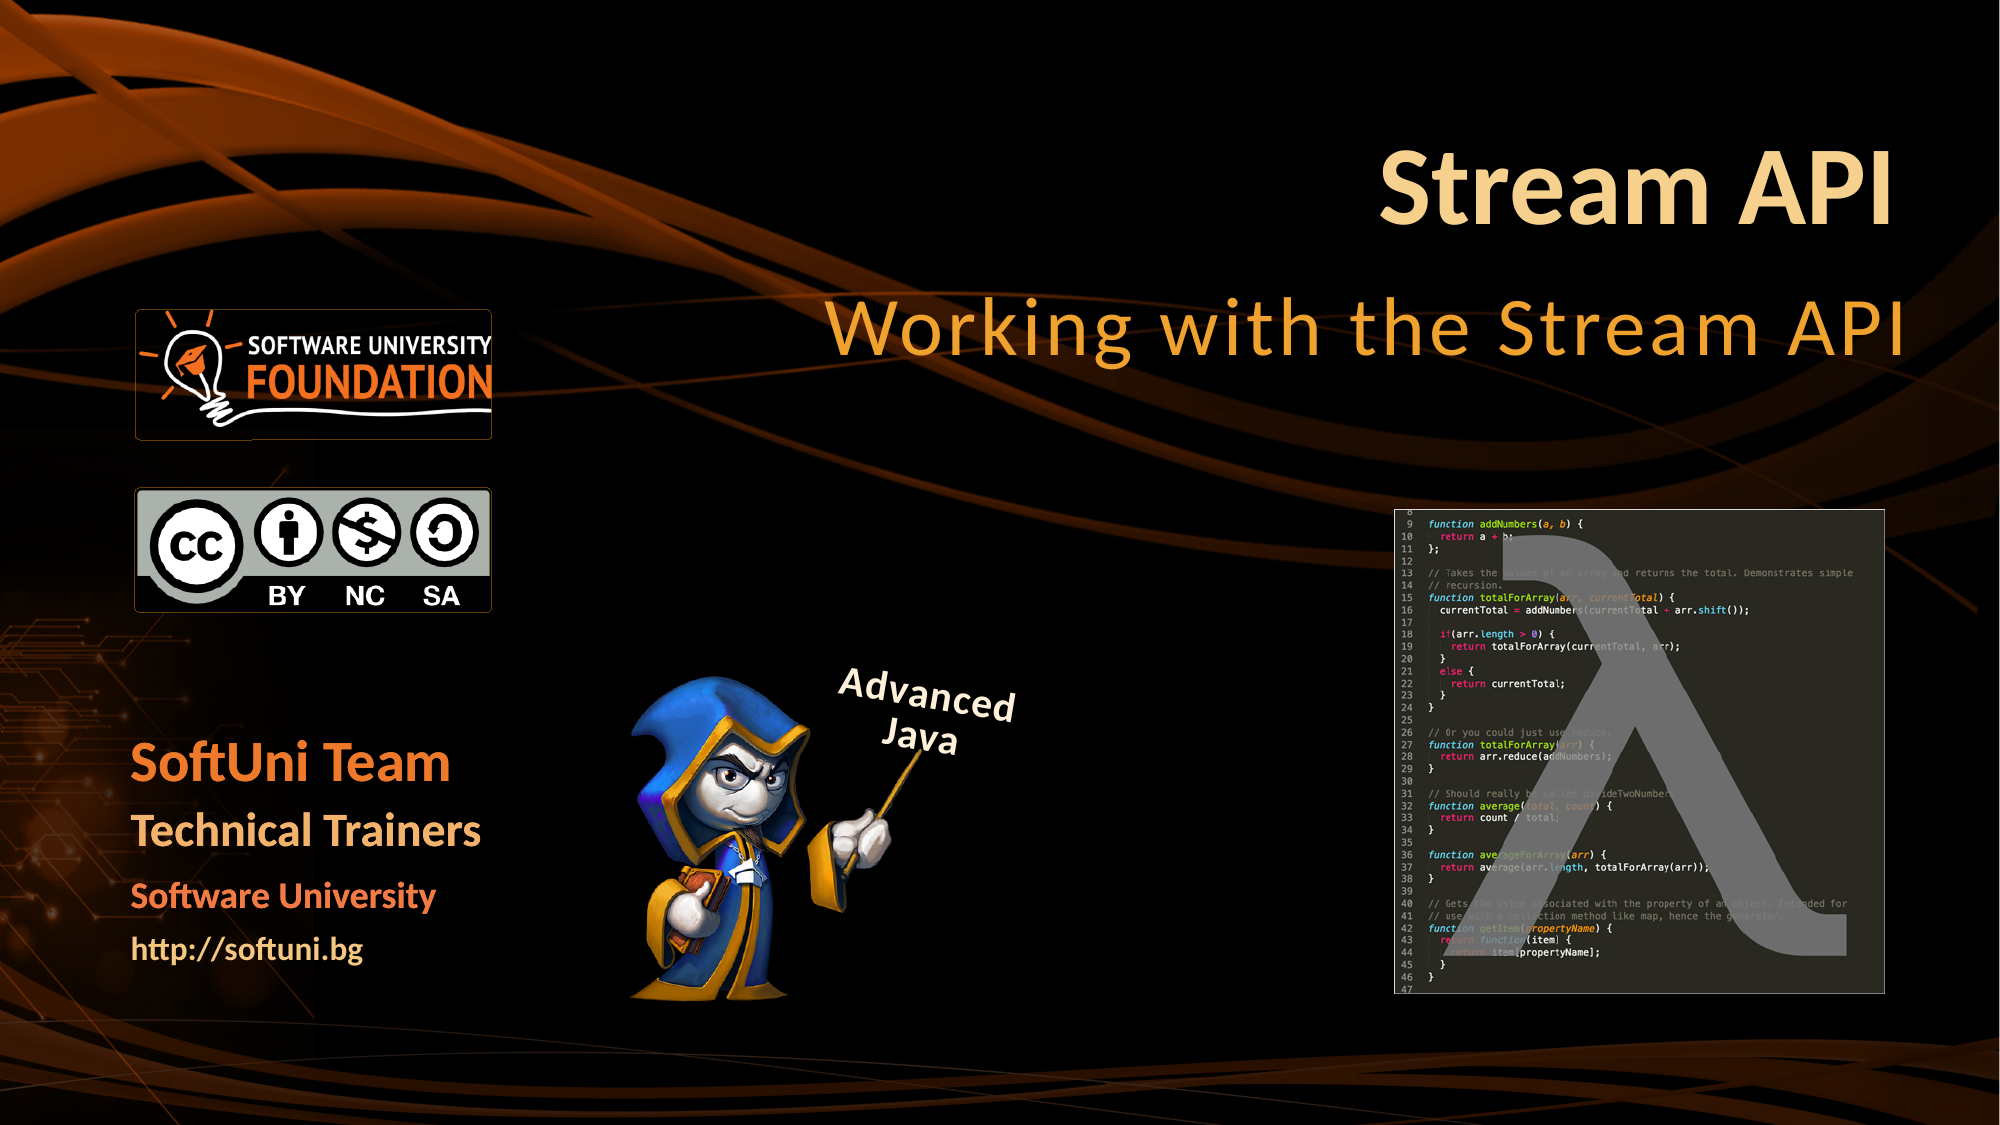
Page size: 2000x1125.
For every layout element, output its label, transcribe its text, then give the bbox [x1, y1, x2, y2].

text_box http://softuni.bg [124, 918, 624, 973]
subtitle Working with the Stream API [612, 267, 1910, 395]
picture [0, 0, 2000, 1125]
text_box Technical Trainers [124, 789, 624, 862]
title Stream API [612, 107, 1898, 267]
text_box Advanced Java [825, 650, 1037, 784]
text_box SoftUni Team [124, 713, 624, 789]
text_box Software University [124, 862, 624, 918]
